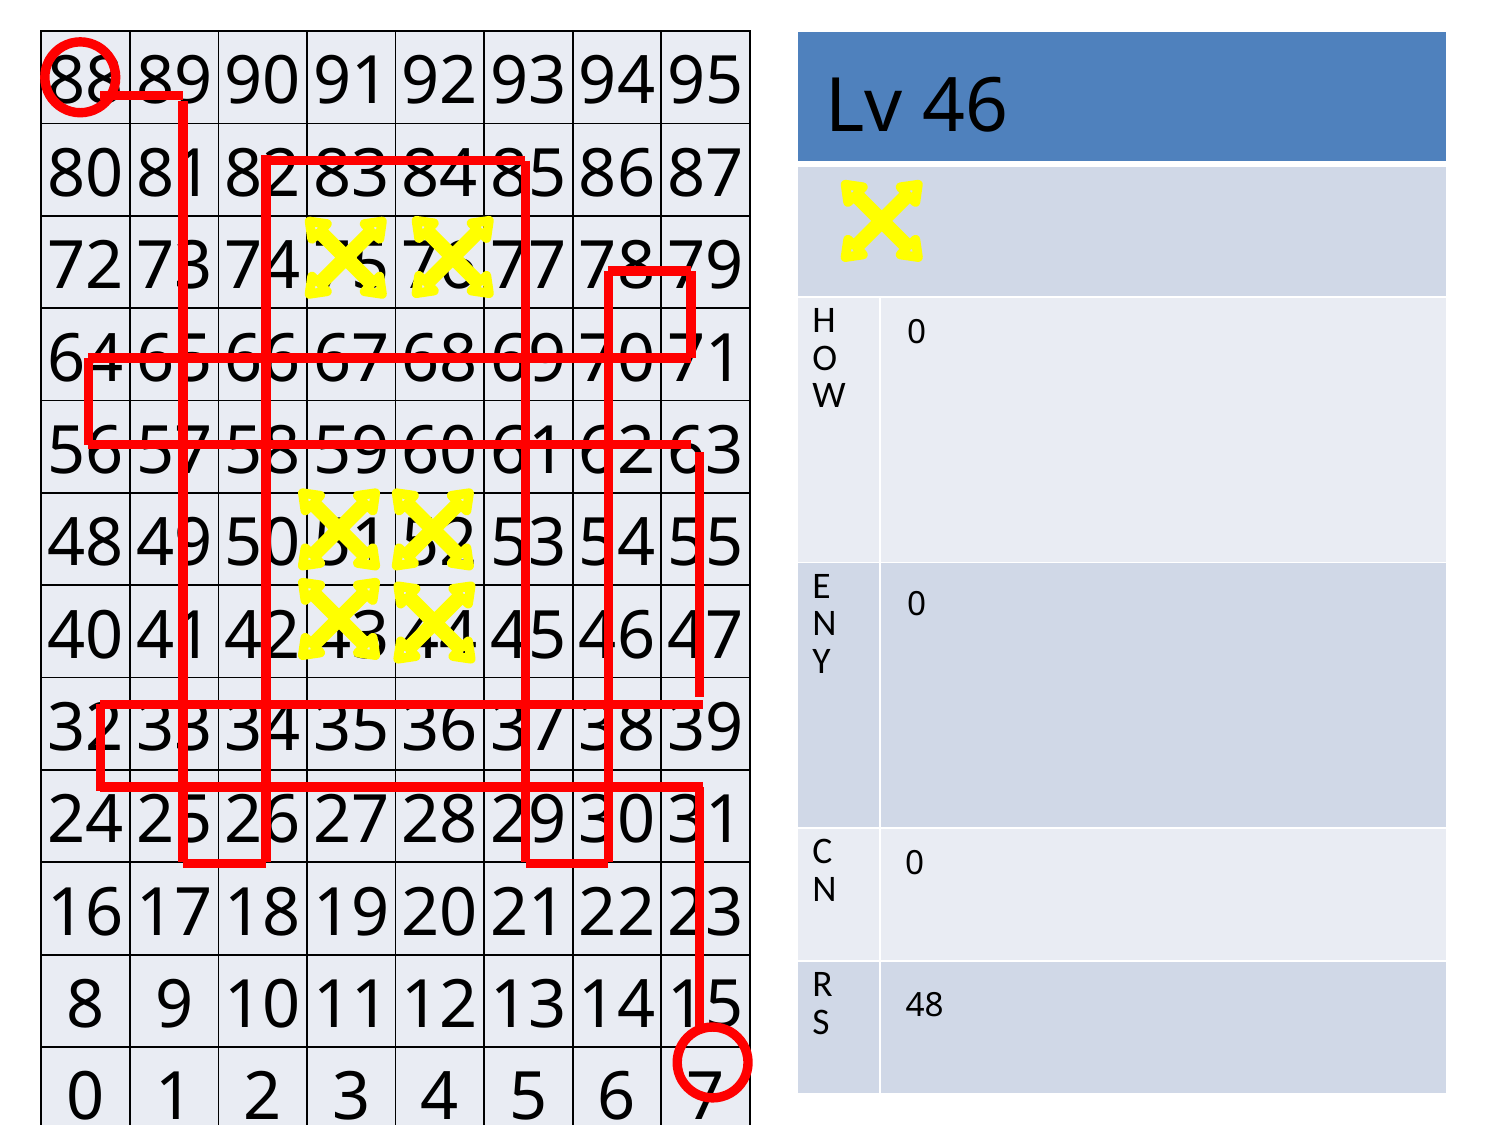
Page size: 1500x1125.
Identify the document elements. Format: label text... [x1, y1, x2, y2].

text_box [675, 1024, 751, 1100]
text_box [843, 182, 921, 260]
text_box [300, 580, 378, 658]
text_box [42, 39, 118, 115]
text_box Lv 46 [810, 48, 1024, 154]
text_box 0 [890, 834, 940, 889]
text_box [394, 490, 472, 568]
text_box 48 [890, 975, 959, 1031]
text_box [414, 218, 492, 296]
text_box [300, 490, 378, 568]
text_box 0 [892, 302, 941, 358]
text_box [307, 219, 385, 297]
text_box [396, 584, 473, 661]
text_box 0 [892, 574, 941, 629]
